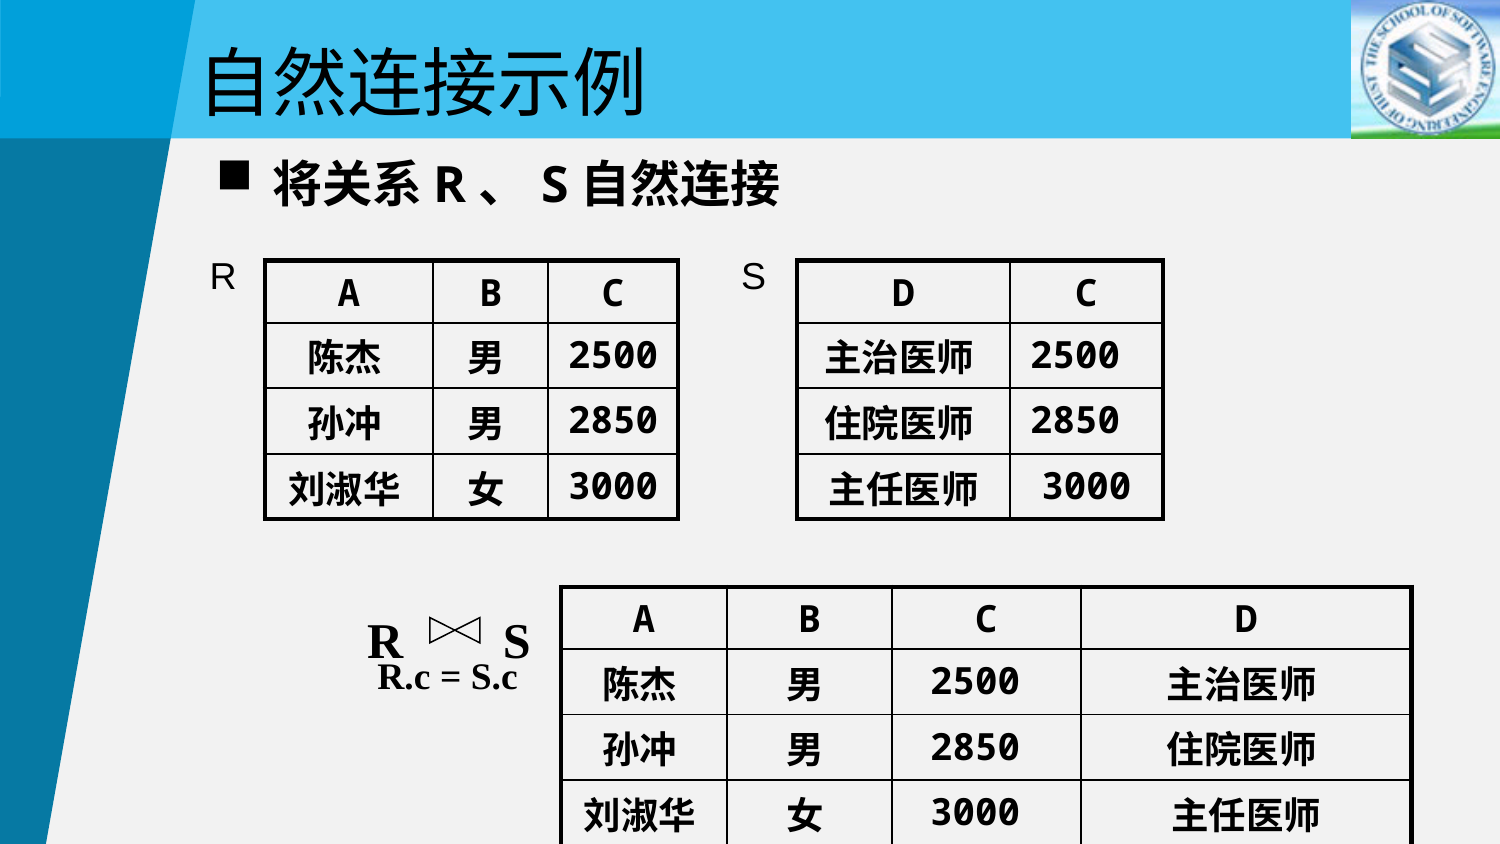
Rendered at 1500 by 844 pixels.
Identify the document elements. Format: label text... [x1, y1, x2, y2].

text_box S [726, 244, 833, 305]
table_cell 住院医师 [799, 389, 1009, 453]
table_cell 陈杰 [563, 650, 726, 714]
table_cell 2850 [549, 389, 676, 453]
table_cell 男 [434, 389, 547, 453]
table_cell 刘淑华 [267, 455, 432, 517]
table_cell 男 [728, 715, 891, 779]
list 将关系R、S自然连接 [200, 144, 1010, 210]
table_cell 3000 [893, 781, 1080, 844]
table_cell 刘淑华 [563, 781, 726, 844]
table_header A [563, 589, 726, 648]
text_box 自然连接示例 [182, 23, 668, 139]
table_cell 陈杰 [267, 324, 432, 387]
table_cell 2500 [893, 650, 1080, 714]
picture [1351, 0, 1500, 139]
table_cell 女 [728, 781, 891, 844]
text_box R [194, 244, 302, 305]
table_cell 主治医师 [1082, 650, 1409, 714]
table_header A [267, 263, 432, 322]
table_cell 男 [434, 324, 547, 387]
table_cell 主任医师 [1082, 781, 1409, 844]
table_cell 住院医师 [1082, 715, 1409, 779]
table_cell 孙冲 [267, 389, 432, 453]
table_header B [728, 589, 891, 648]
table_cell 主治医师 [799, 324, 1009, 387]
table_cell 女 [434, 455, 547, 517]
table_cell 3000 [1011, 455, 1161, 517]
table_cell 主任医师 [799, 455, 1009, 517]
table_cell 2850 [893, 715, 1080, 779]
table_header C [893, 589, 1080, 648]
table_cell 2500 [549, 324, 676, 387]
table_header C [549, 263, 676, 322]
table_cell 2500 [1011, 324, 1161, 387]
table_cell 孙冲 [563, 715, 726, 779]
table_header B [434, 263, 547, 322]
table_cell 2850 [1011, 389, 1161, 453]
table_cell 3000 [549, 455, 676, 517]
table_cell 男 [728, 650, 891, 714]
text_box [324, 600, 574, 706]
table_header D [1082, 589, 1409, 648]
table_header D [799, 263, 1009, 322]
table_header C [1011, 263, 1161, 322]
